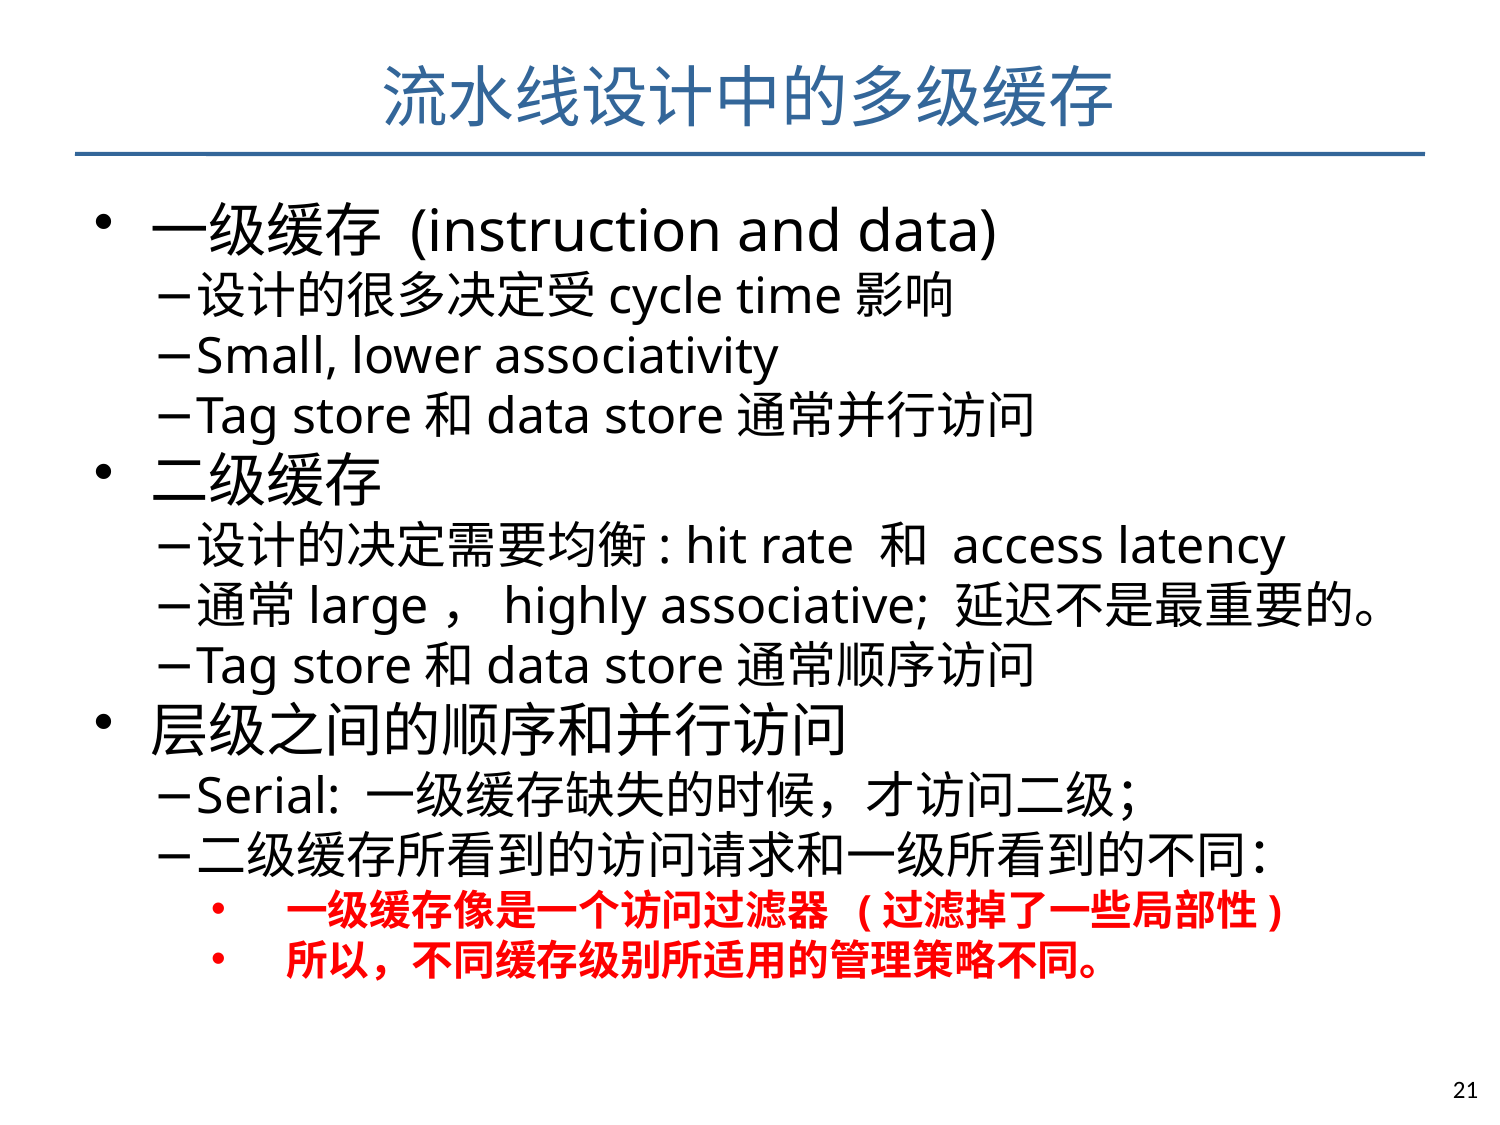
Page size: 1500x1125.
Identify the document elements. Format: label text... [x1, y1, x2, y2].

list 一级缓存 (instruction and data) 设计的很多决定受cycle time影响 Small, lower associativity Tag store和data store通常并行访问 二级缓存 设计的决定需要均衡: hit rate 和 access latency 通常large，highly associative; 延迟不是最重要的。 Tag store和data store通常顺序访问 层级之间的顺序和并行访问 Serial: 一级缓存缺失的时候，才访问二级； 二级缓存所看到的访问请求和一级所看到的不同： 一级缓存像是一个访问过滤器 (过滤掉了一些局部性) 所以，不同缓存级别所适用的管理策略不同。 [78, 186, 1425, 1050]
slide_number 21 [1424, 1065, 1496, 1101]
title 流水线设计中的多级缓存 [37, 19, 1459, 171]
